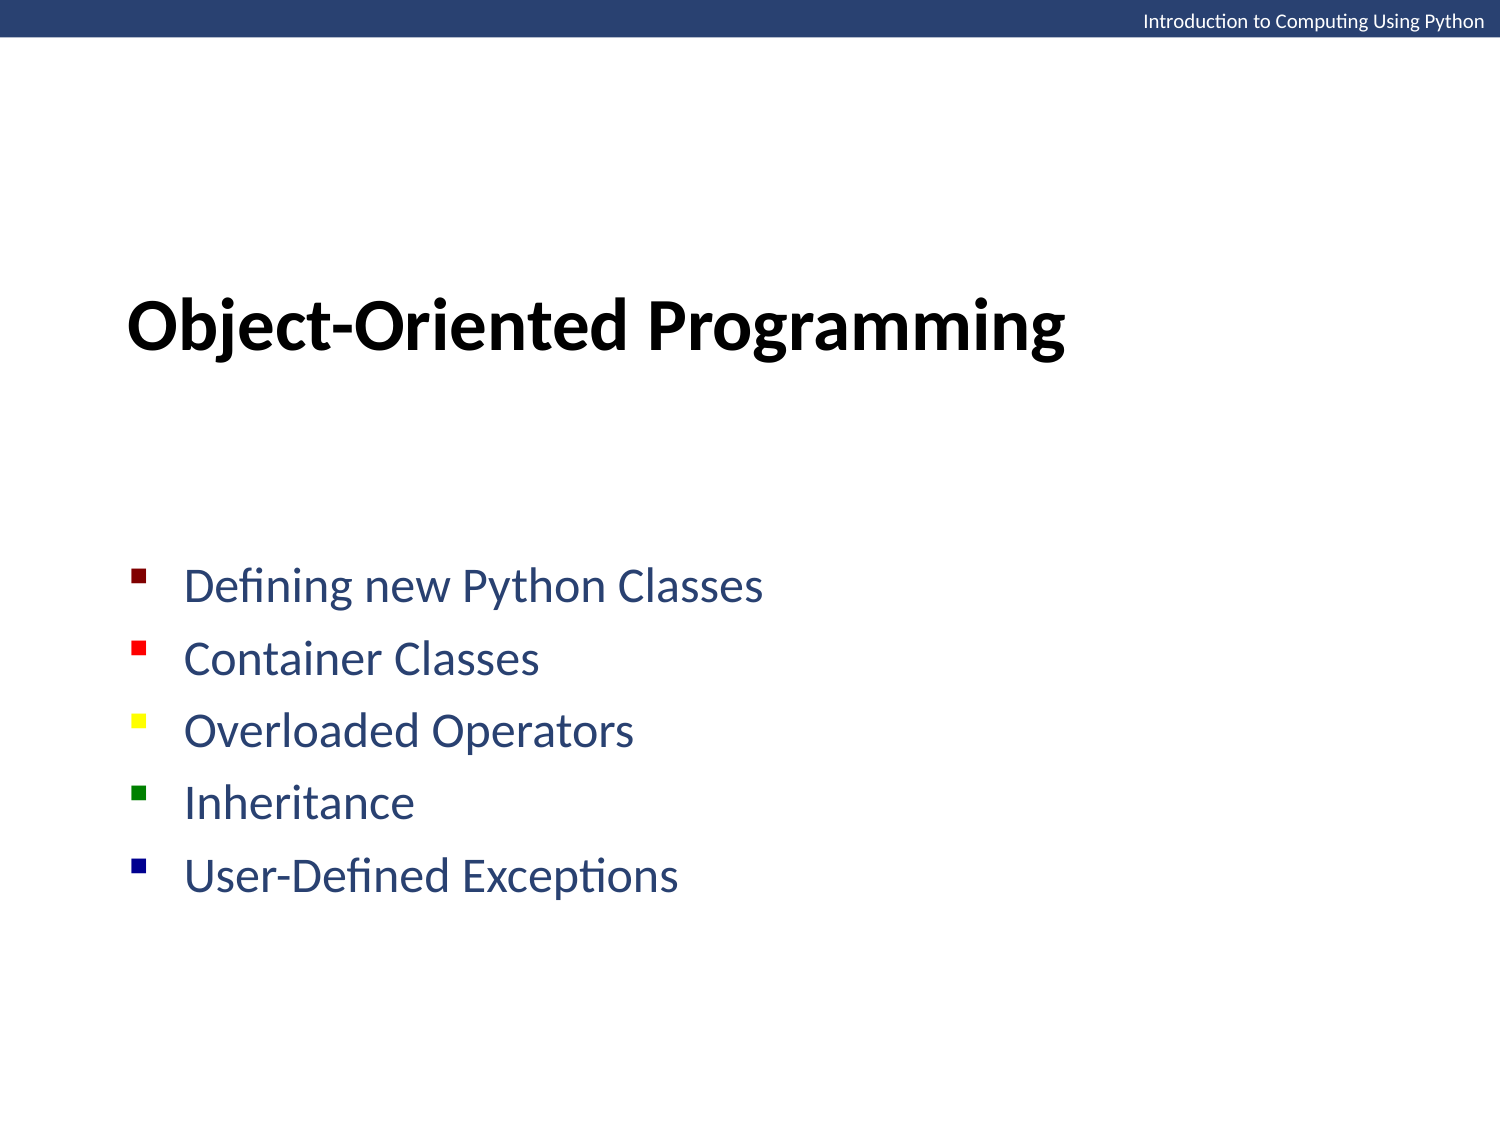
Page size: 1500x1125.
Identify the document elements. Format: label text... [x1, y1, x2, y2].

text_box Defining new Python Classes Container Classes Overloaded Operators Inheritance User-Defined Exceptions [112, 545, 1388, 910]
text_box Introduction to Computing Using Python [1128, 0, 1500, 40]
text_box [0, 0, 1128, 38]
text_box Object-Oriented Programming [112, 199, 1388, 441]
